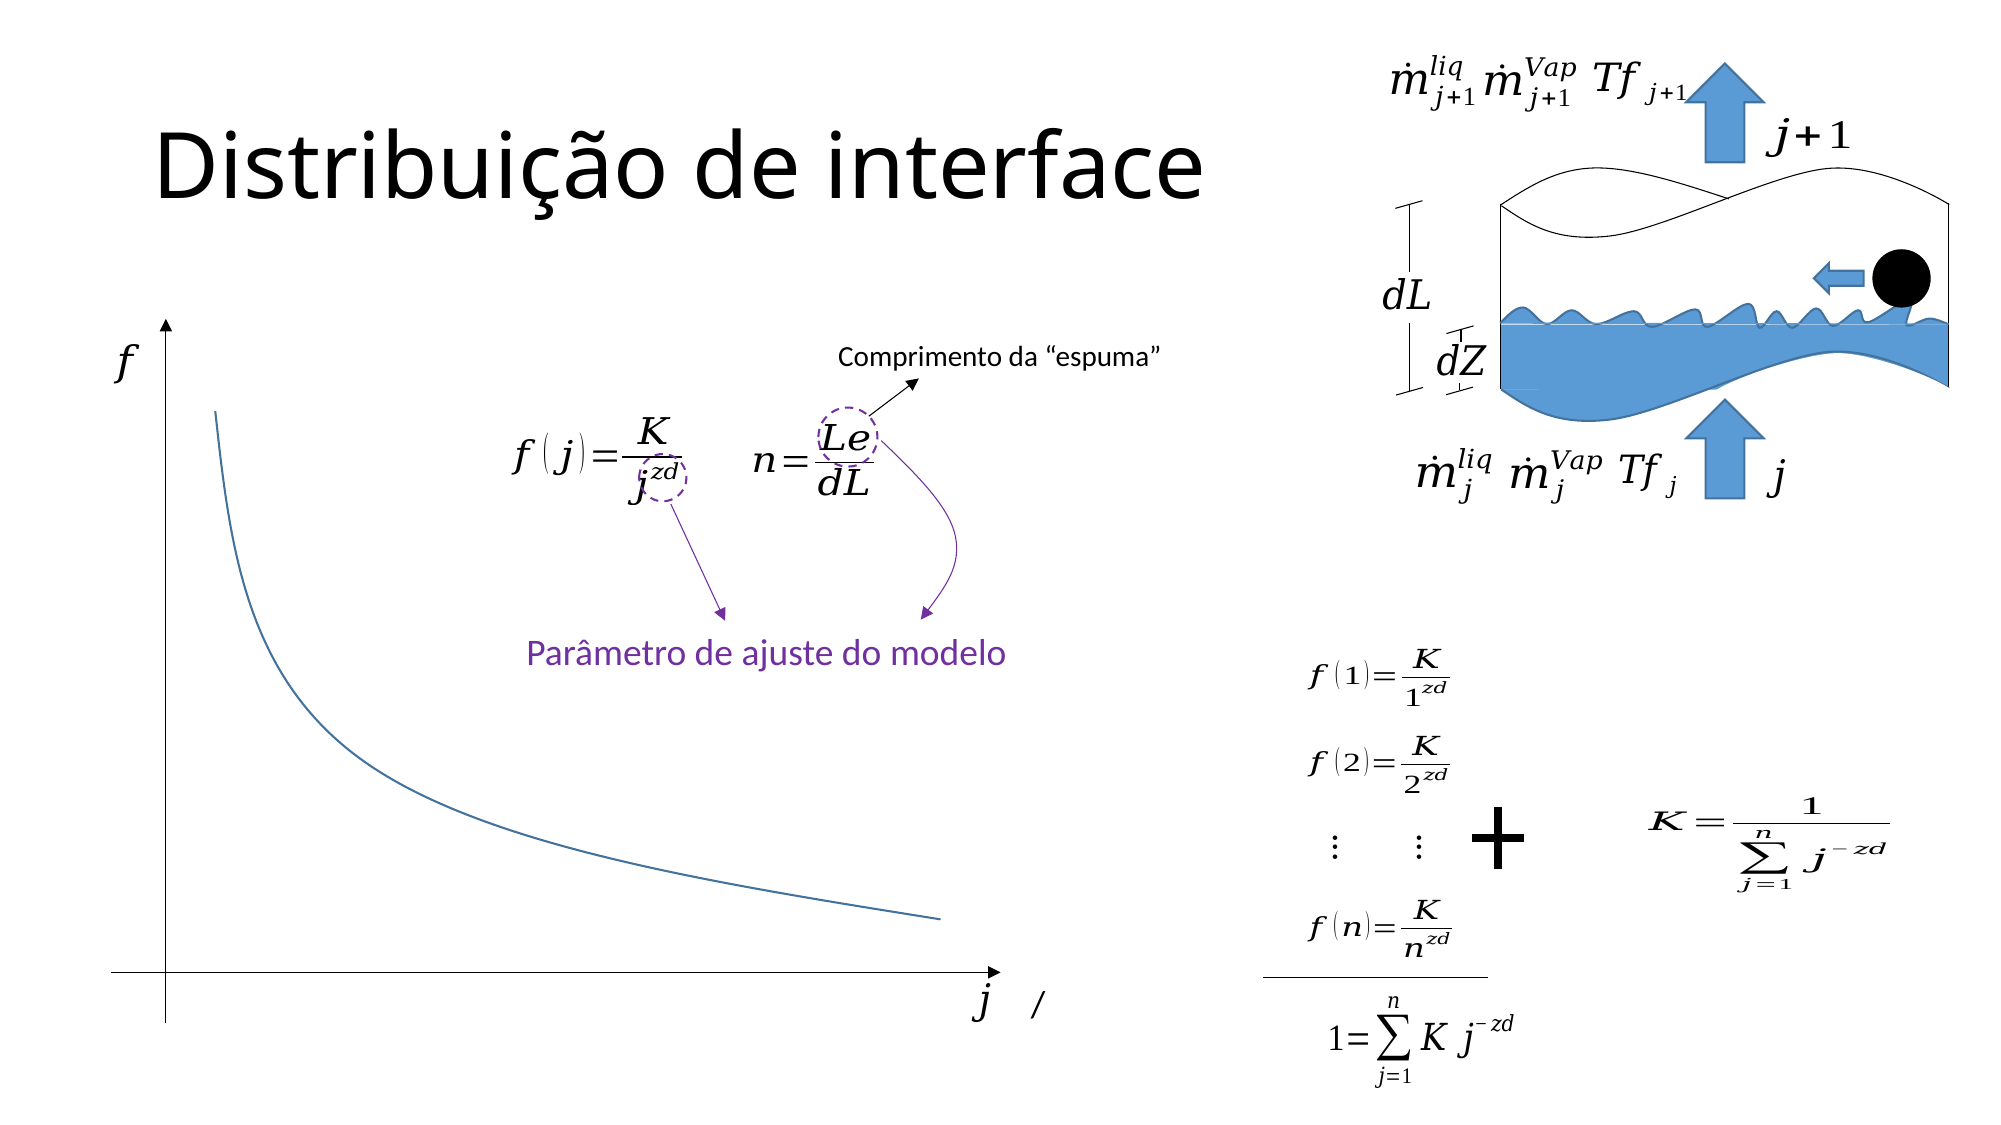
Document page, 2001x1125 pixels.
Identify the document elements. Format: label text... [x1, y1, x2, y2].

text_box [817, 406, 879, 468]
title Distribuição de interface [137, 59, 1380, 278]
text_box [1380, 50, 1958, 505]
text_box [214, 411, 941, 921]
text_box [880, 440, 958, 620]
text_box Parâmetro de ajuste do modelo [511, 620, 1022, 681]
text_box [1472, 807, 1524, 869]
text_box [670, 503, 726, 621]
text_box [638, 452, 688, 503]
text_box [868, 378, 919, 417]
text_box Comprimento da “espuma” [823, 329, 1177, 380]
text_box ... [1402, 818, 1462, 877]
text_box ... [1318, 818, 1378, 877]
